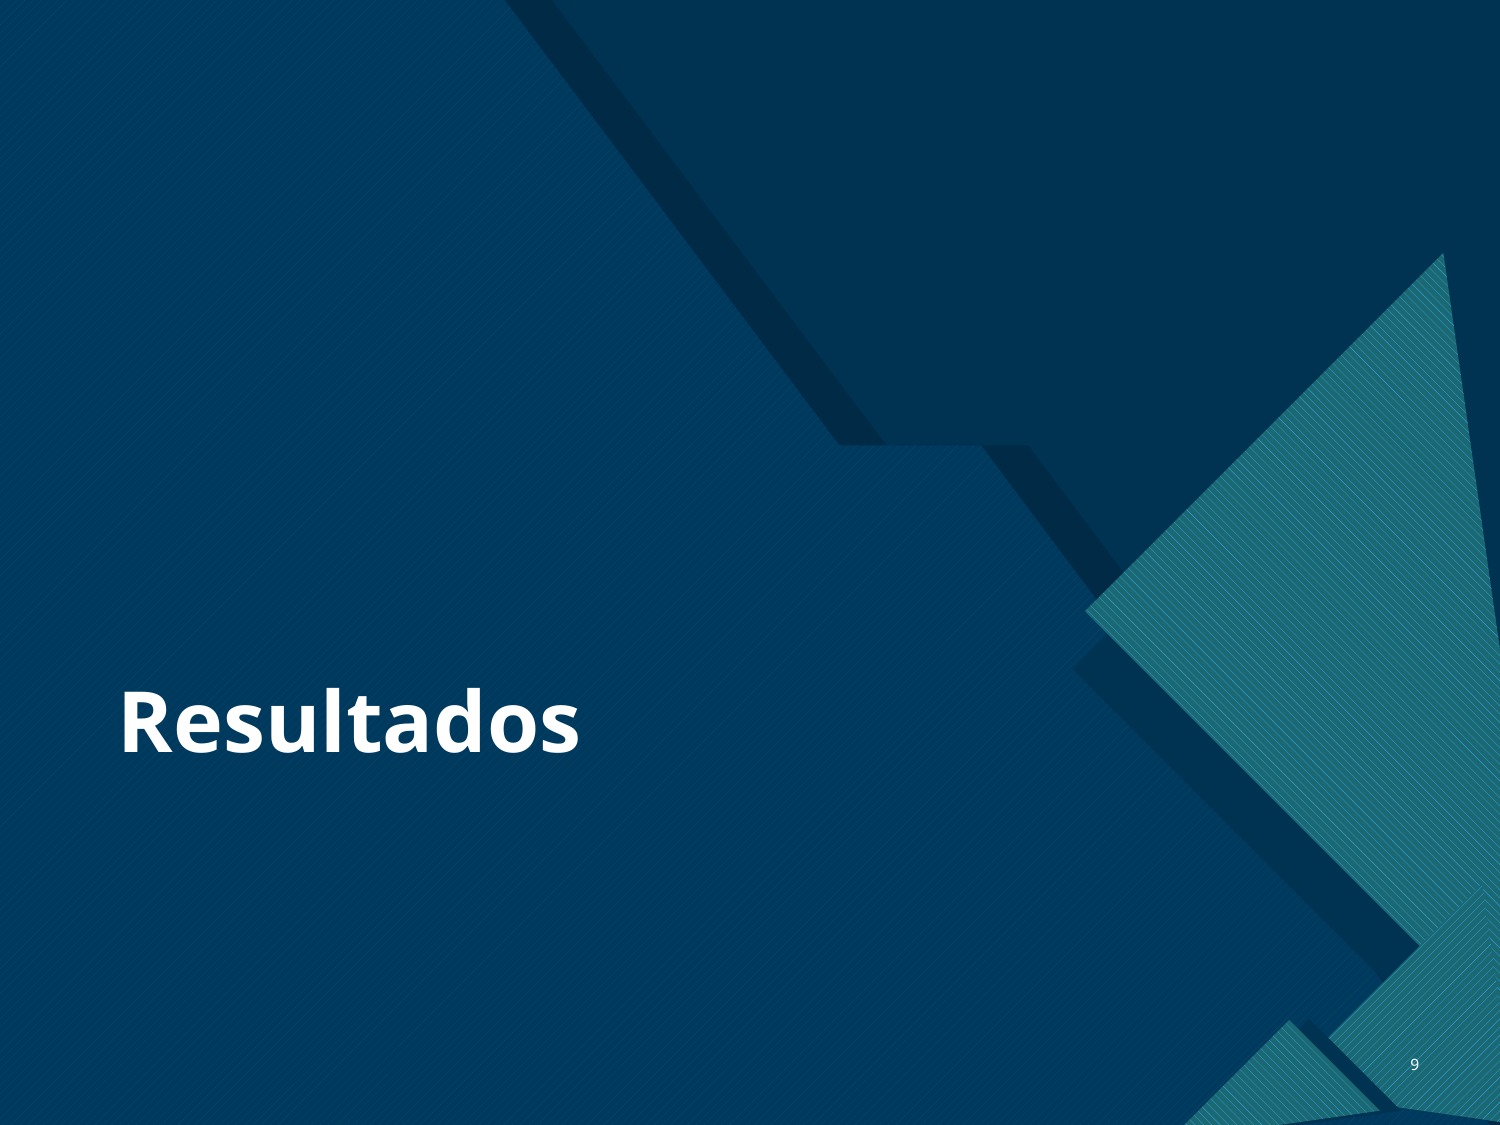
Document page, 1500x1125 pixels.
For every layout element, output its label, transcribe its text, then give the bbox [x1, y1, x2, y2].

slide_number 9 [1384, 1035, 1435, 1096]
title Resultados [102, 637, 1060, 779]
